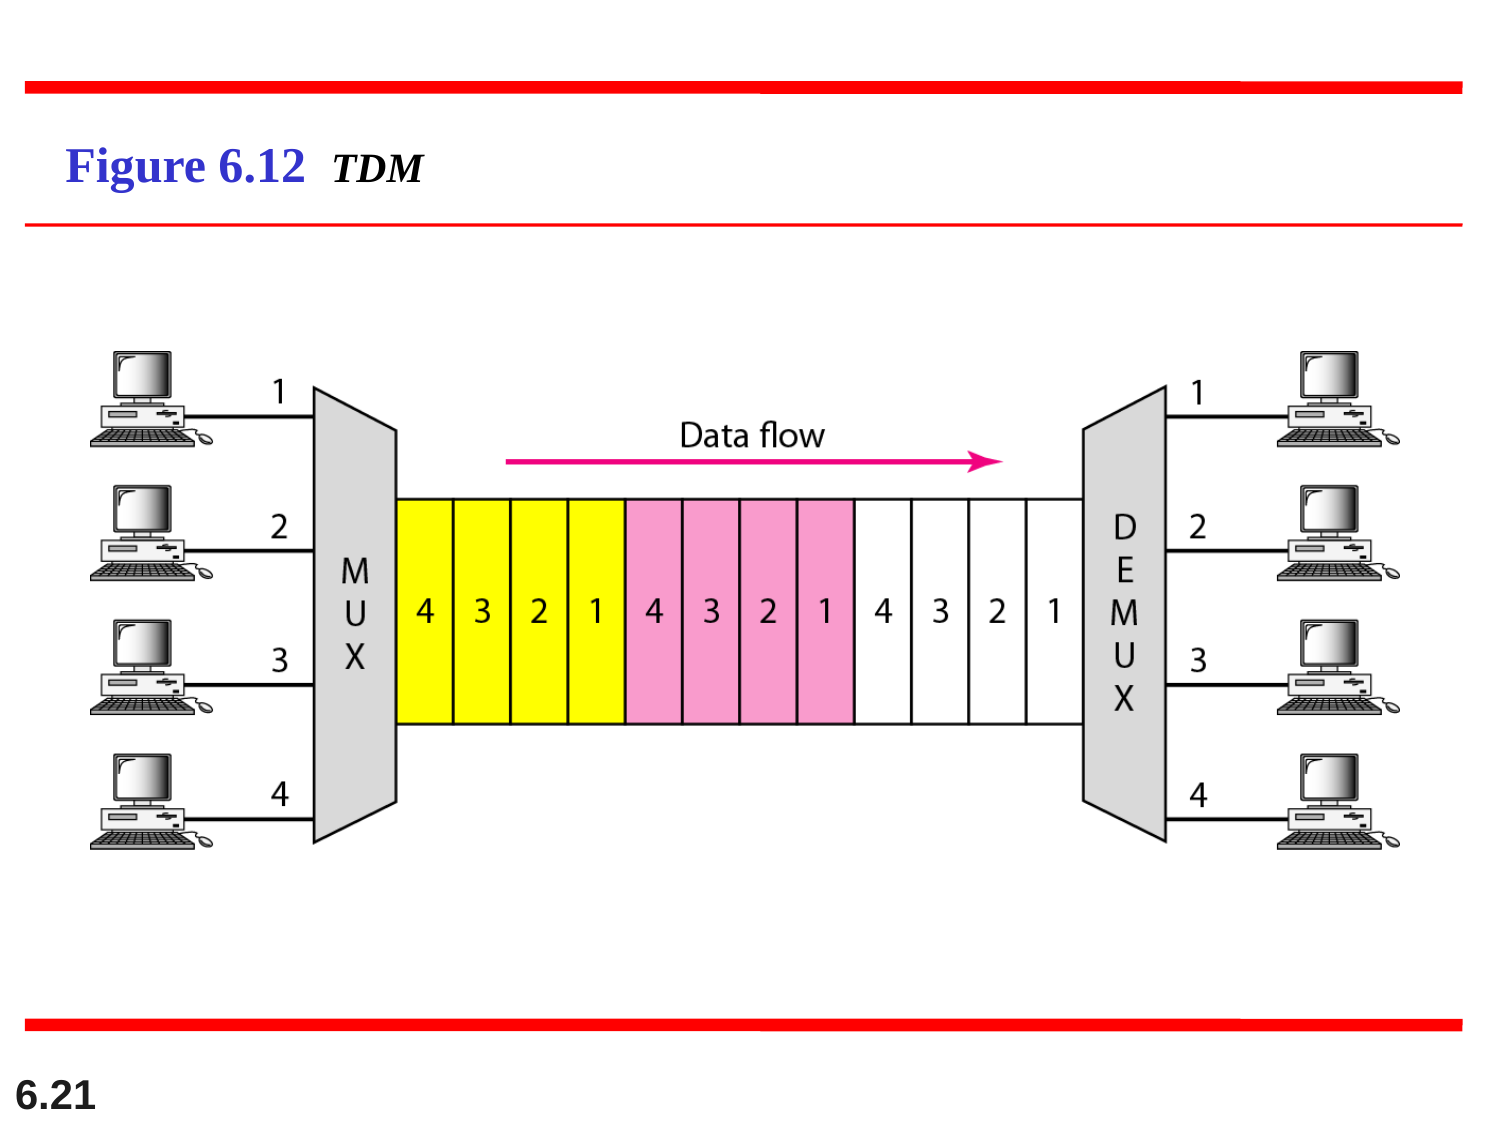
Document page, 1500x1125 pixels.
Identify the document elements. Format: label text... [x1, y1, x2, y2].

picture [90, 351, 1400, 850]
text_box Figure 6.12 TDM [50, 124, 439, 200]
slide_number 6.21 [0, 1050, 313, 1125]
